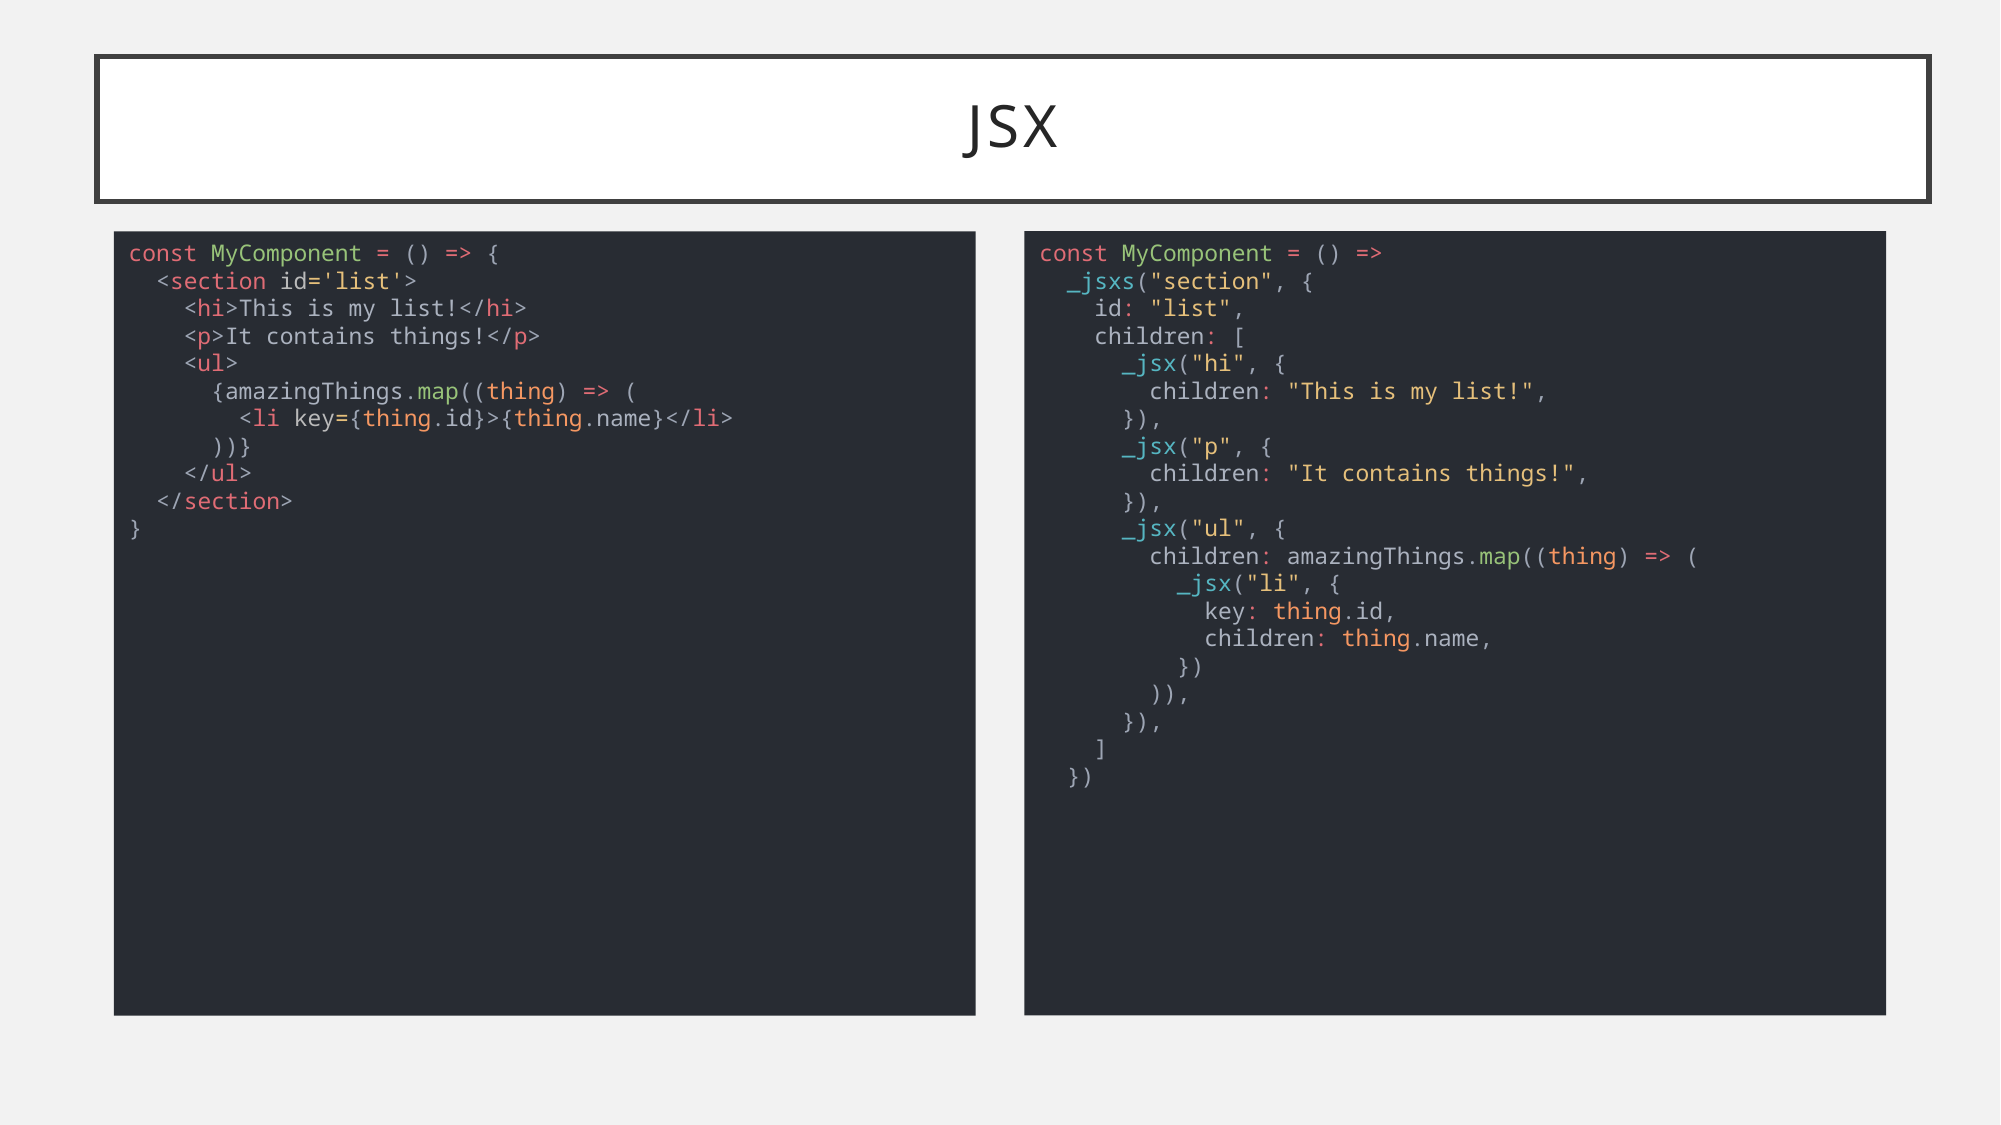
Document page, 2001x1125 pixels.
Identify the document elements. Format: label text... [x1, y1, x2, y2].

title JSX [94, 54, 1932, 204]
list const MyComponent = () => { <section id='list'> <hi>This is my list!</hi> <p>It contains things!</p> <ul> {amazingThings.map((thing) => ( <li key={thing.id}>{thing.name}</li> ))} </ul> </section> } [113, 231, 976, 1016]
list const MyComponent = () => _jsxs("section", { id: "list", children: [ _jsx("hi", { children: "This is my list!", }), _jsx("p", { children: "It contains things!", }), _jsx("ul", { children: amazingThings.map((thing) => ( _jsx("li", { key: thing.id, children: thing.name, }) )), }), ] }) [1024, 231, 1887, 1016]
